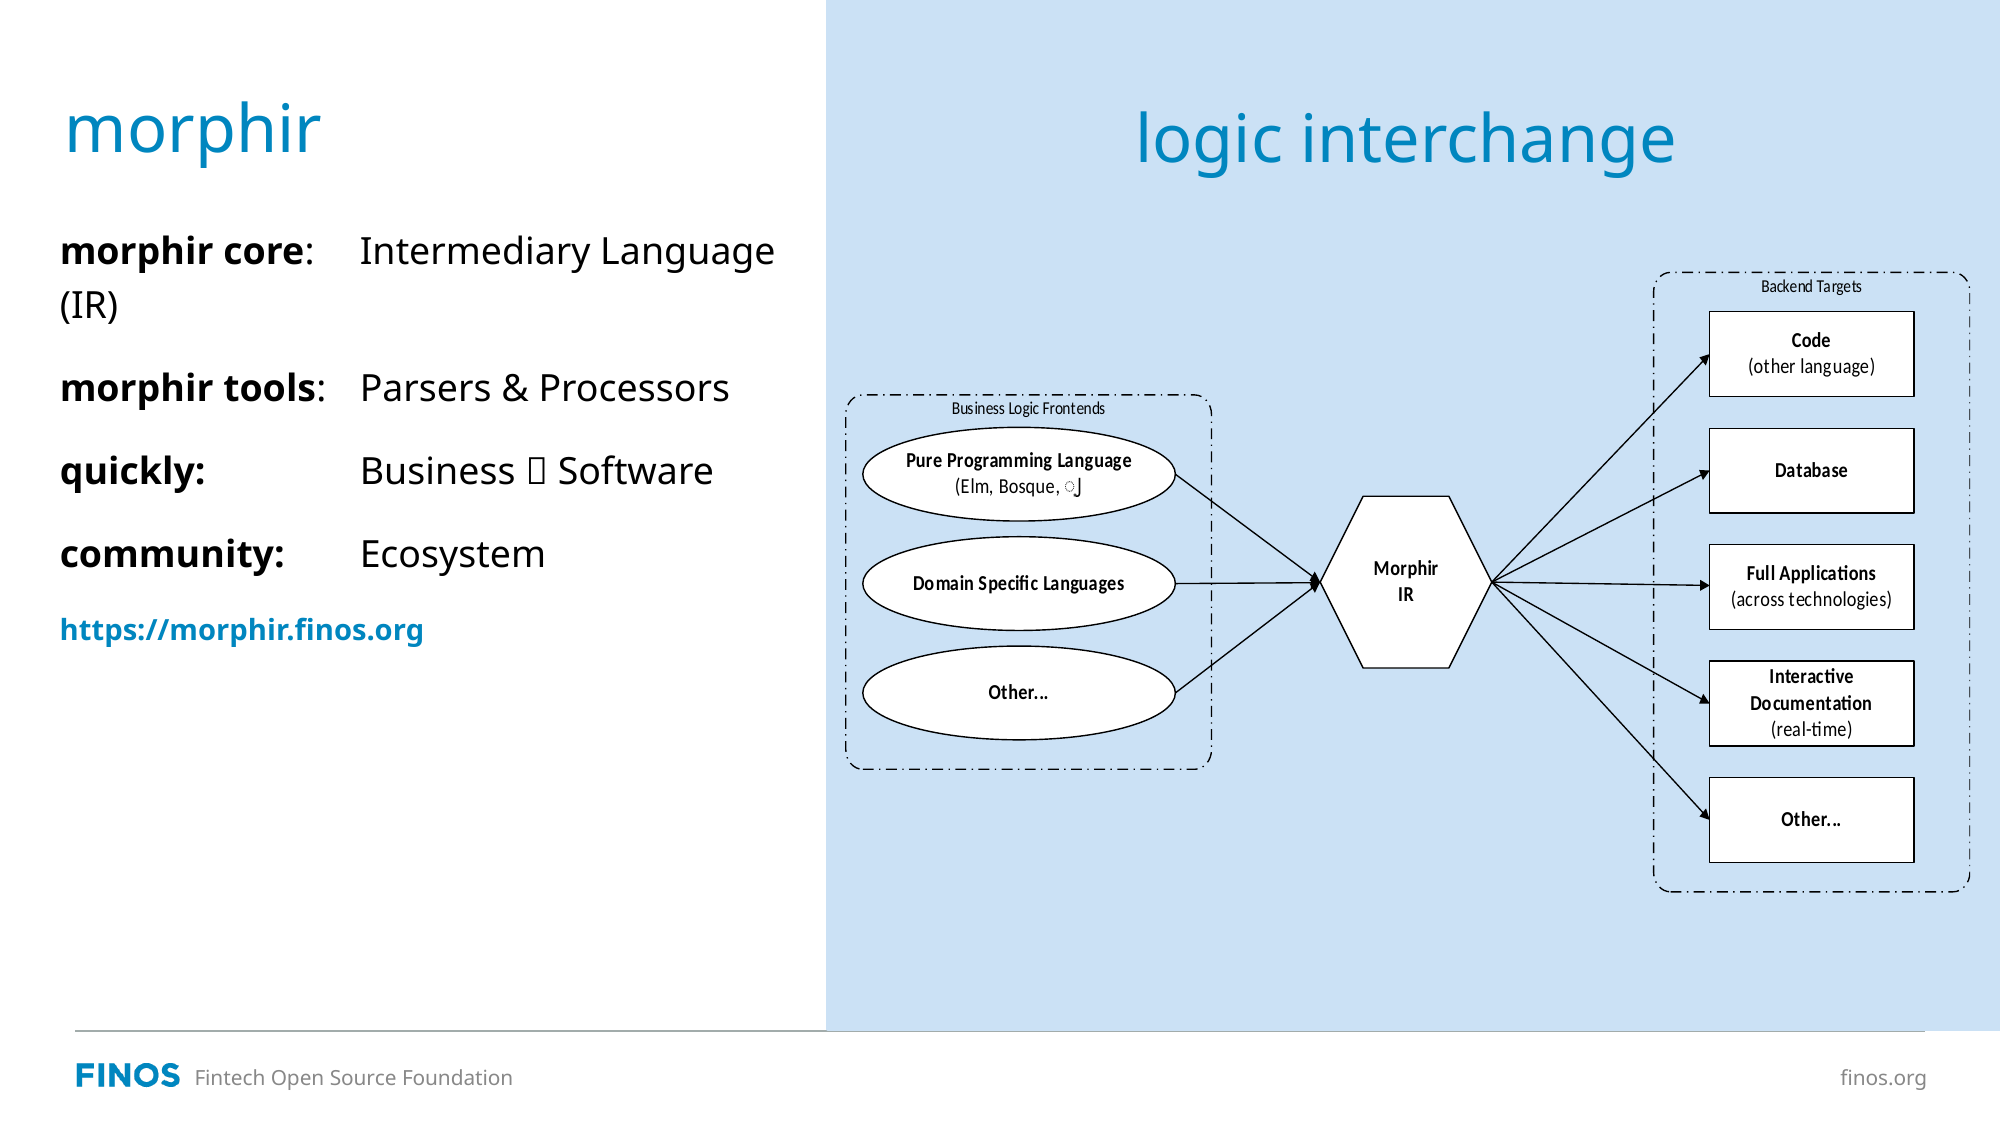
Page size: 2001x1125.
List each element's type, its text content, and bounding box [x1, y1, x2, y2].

text_box [826, 0, 2000, 1031]
title morphir [44, 66, 985, 222]
picture [75, 1063, 184, 1097]
text_box morphir core: Intermediary Language (IR) morphir tools: Parsers & Processors quickly: Business  Software community: Ecosystem [44, 203, 802, 604]
text_box https://morphir.finos.org [44, 603, 474, 654]
picture [842, 268, 1971, 894]
picture [116, 1063, 124, 1074]
picture [140, 1069, 153, 1081]
text_box logic interchange [936, 75, 1877, 203]
